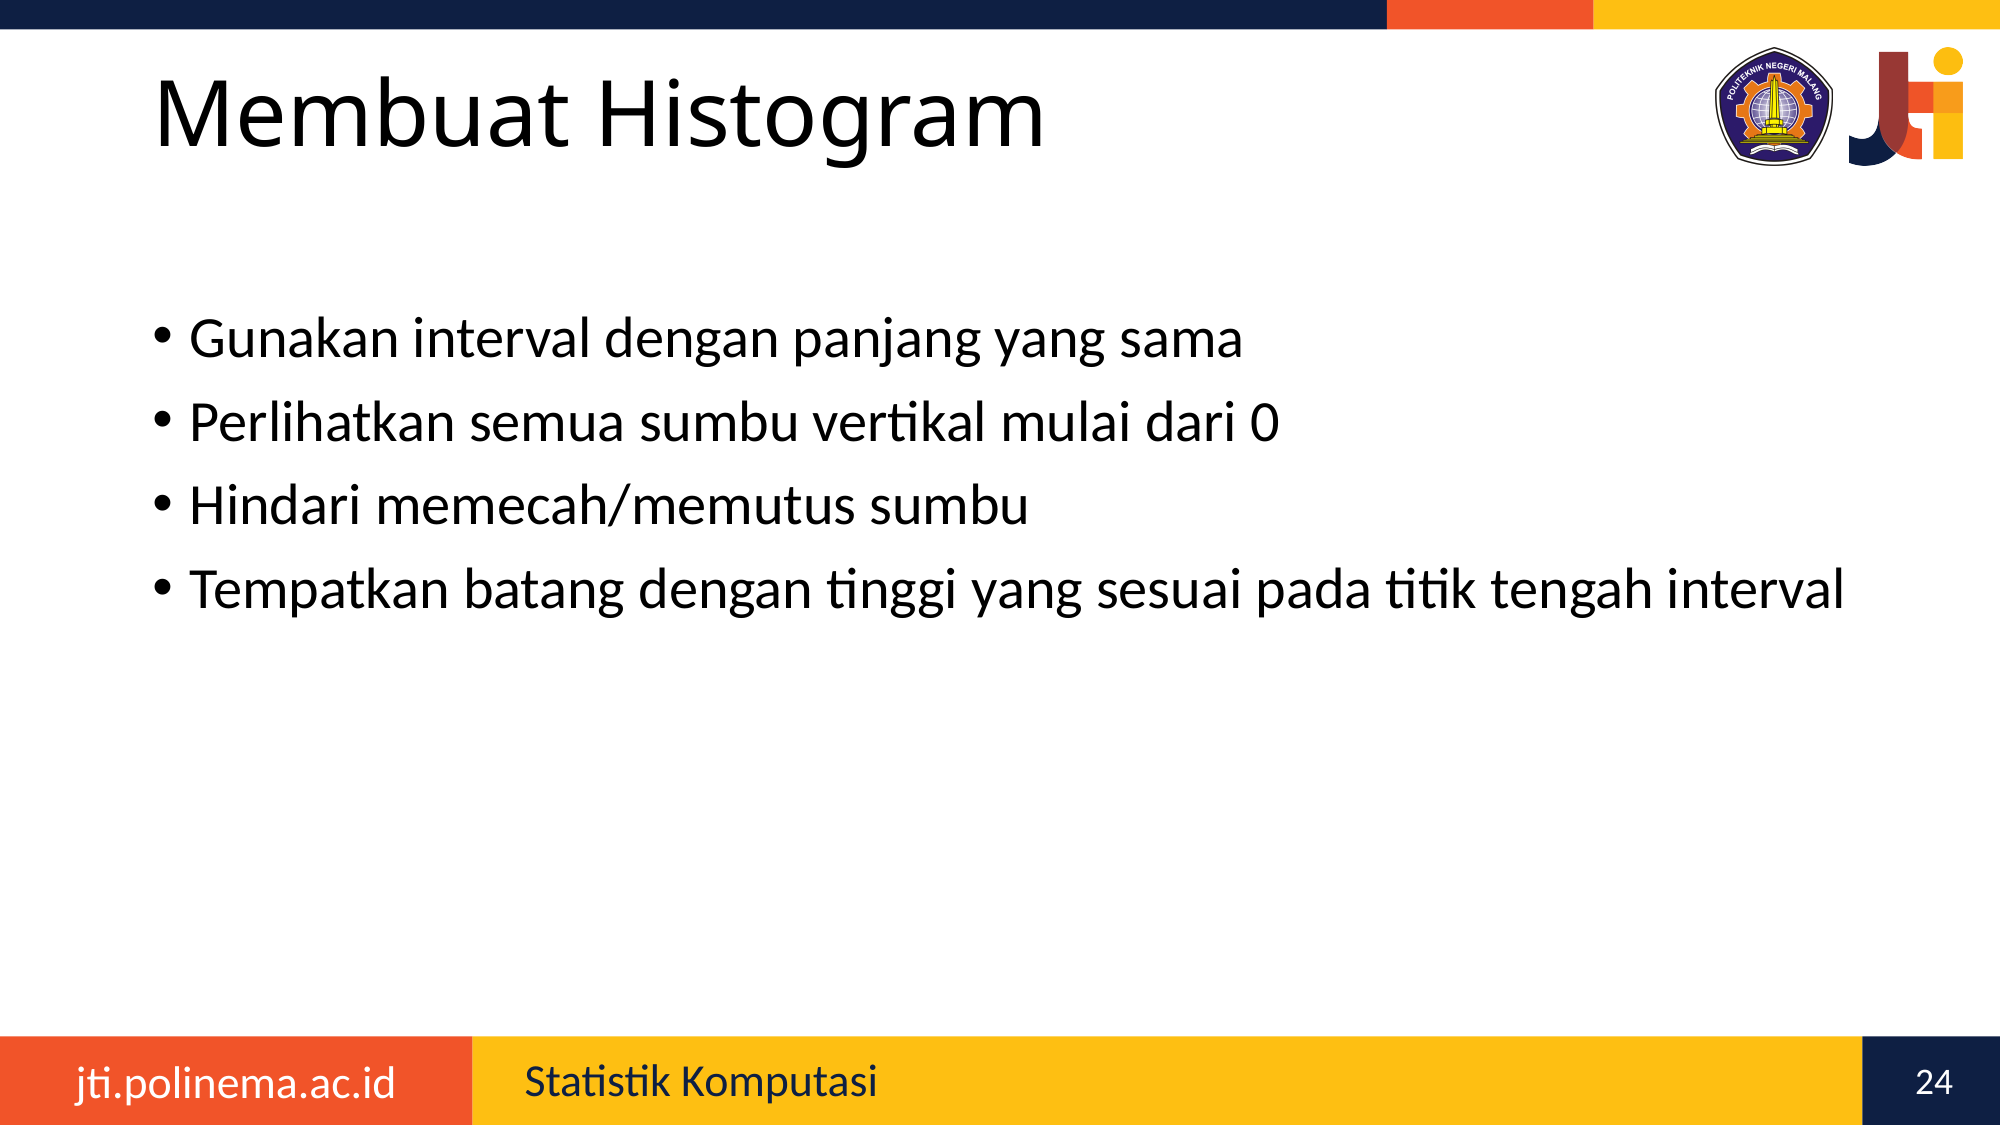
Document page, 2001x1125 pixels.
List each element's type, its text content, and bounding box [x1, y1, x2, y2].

slide_number 24 [1888, 1049, 1980, 1110]
list Gunakan interval dengan panjang yang sama Perlihatkan semua sumbu vertikal mulai dari 0 Hindari memecah/memutus sumbu Tempatkan batang dengan tinggi yang sesuai pada titik tengah interval [137, 299, 1863, 1014]
title Membuat Histogram [137, 59, 1673, 175]
picture [1715, 47, 1833, 166]
